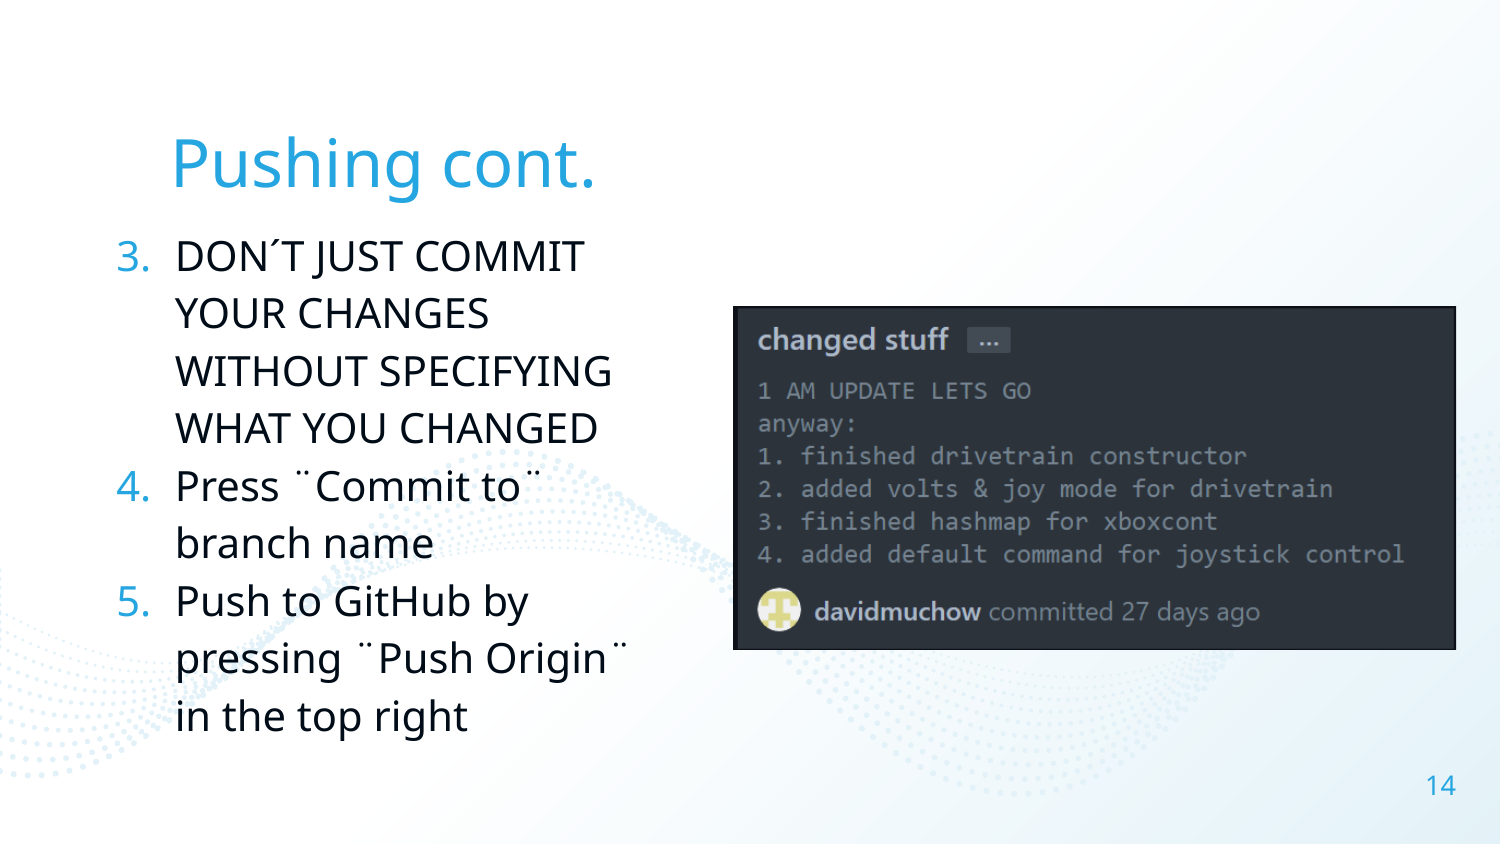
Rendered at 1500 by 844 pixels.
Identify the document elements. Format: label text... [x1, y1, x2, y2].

list DON´T JUST COMMIT YOUR CHANGES WITHOUT SPECIFYING WHAT YOU CHANGED Press ¨Commit to¨ branch name Push to GitHub by pressing ¨Push Origin¨ in the top right [99, 222, 642, 740]
slide_number ‹#› [1366, 754, 1457, 819]
title Pushing cont. [170, 137, 1330, 203]
picture [732, 306, 1457, 651]
